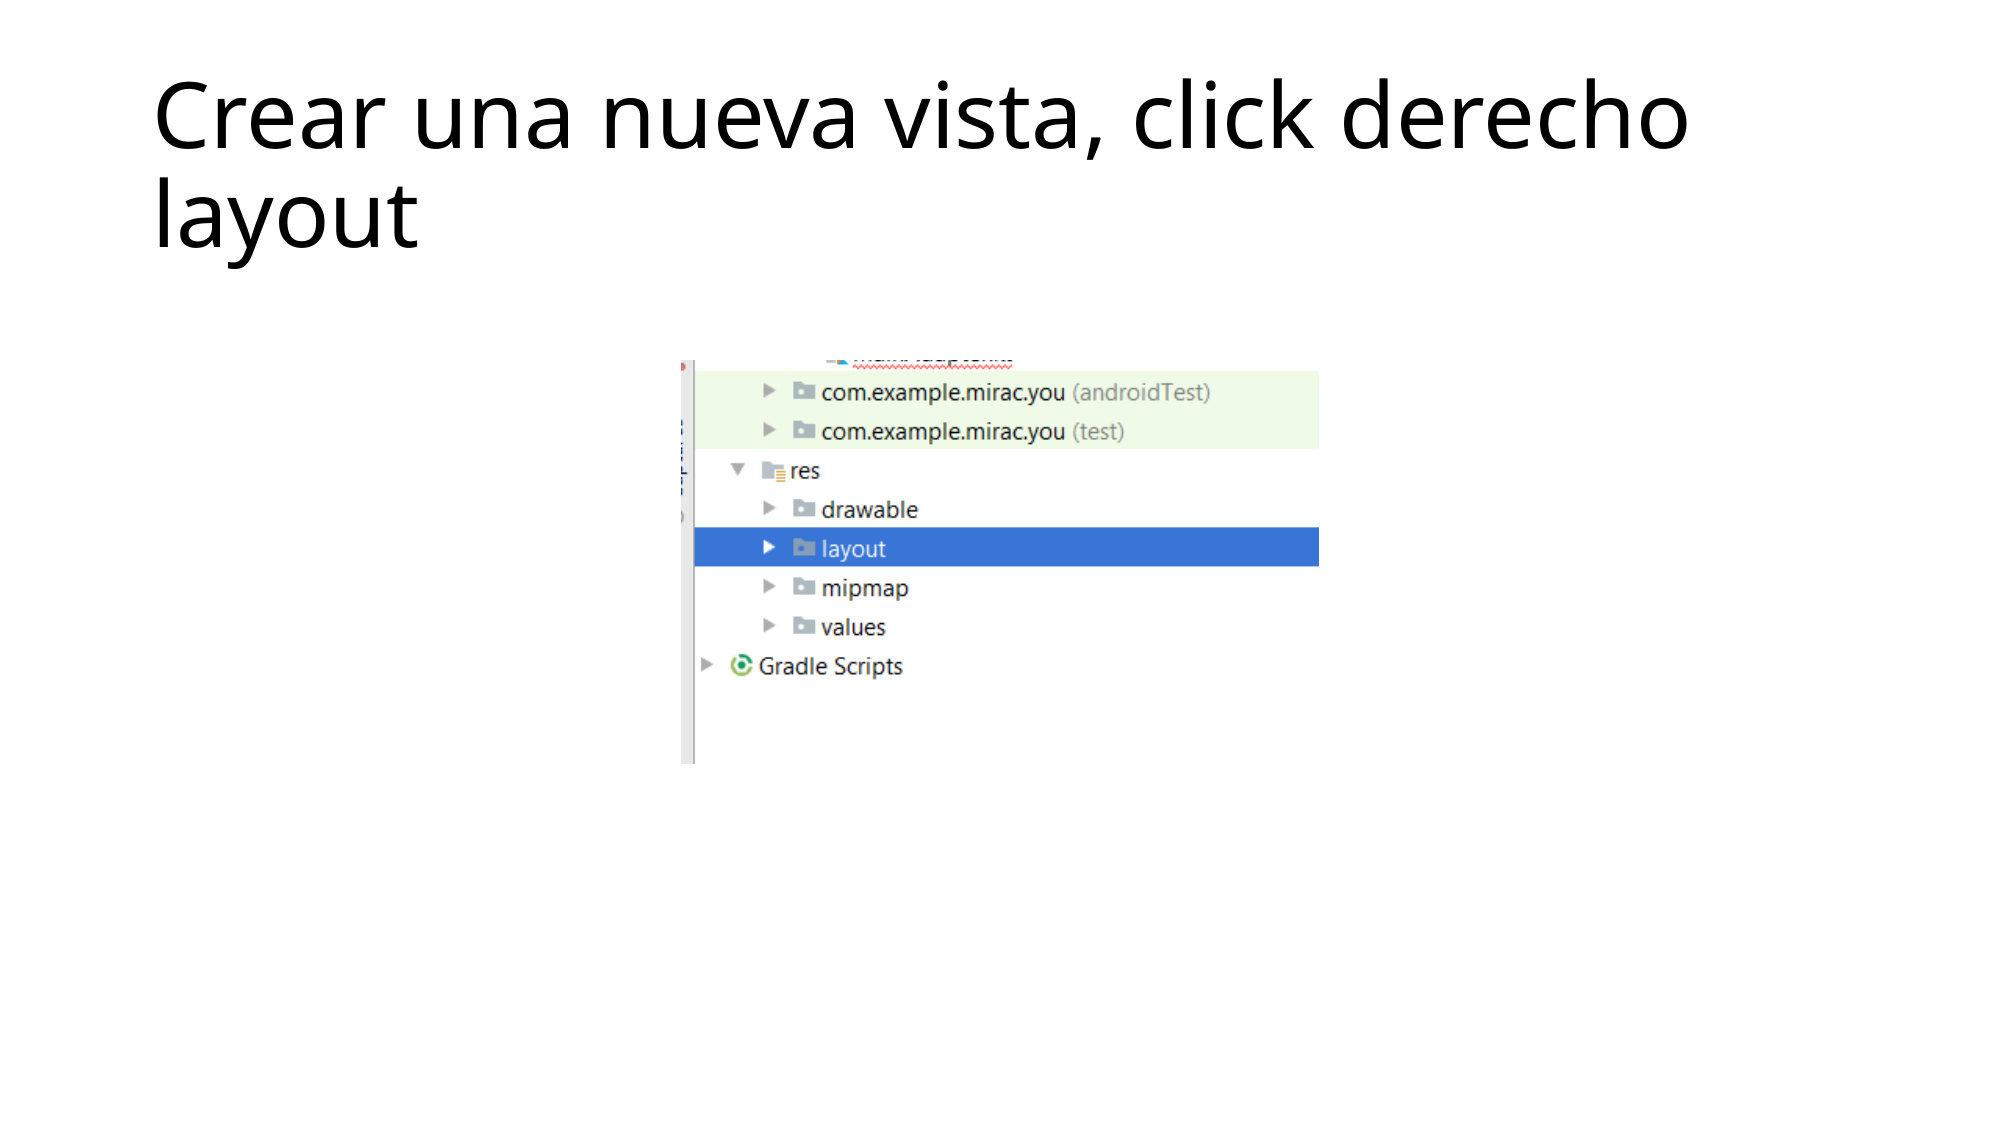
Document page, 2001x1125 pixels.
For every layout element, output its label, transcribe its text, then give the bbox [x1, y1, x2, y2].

picture [681, 360, 1319, 764]
title Crear una nueva vista, click derecho layout [137, 59, 1863, 278]
